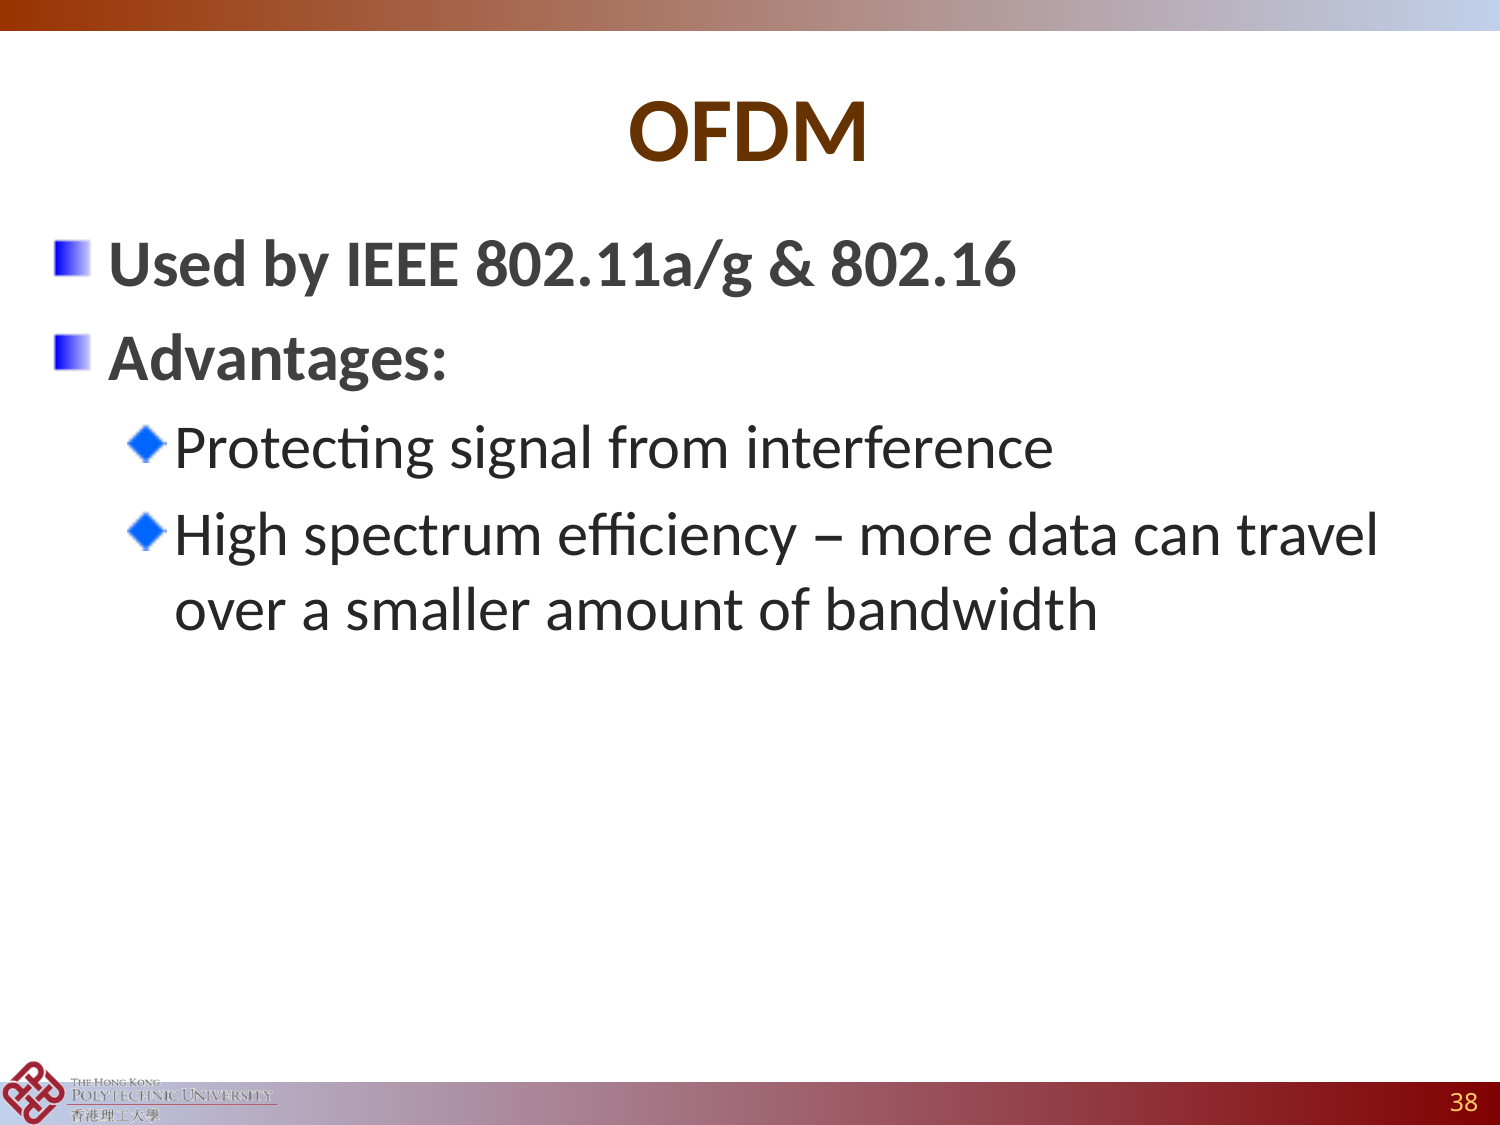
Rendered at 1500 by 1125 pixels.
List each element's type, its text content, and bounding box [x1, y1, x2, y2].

picture [127, 423, 167, 463]
list Used by IEEE 802.11a/g & 802.16 Advantages: Protecting signal from interference High spectrum efficiency – more data can travel over a smaller amount of bandwidth [37, 212, 1475, 775]
picture [52, 238, 95, 281]
title OFDM [0, 62, 1500, 188]
picture [52, 332, 95, 375]
picture [127, 510, 167, 551]
picture [0, 1061, 278, 1125]
